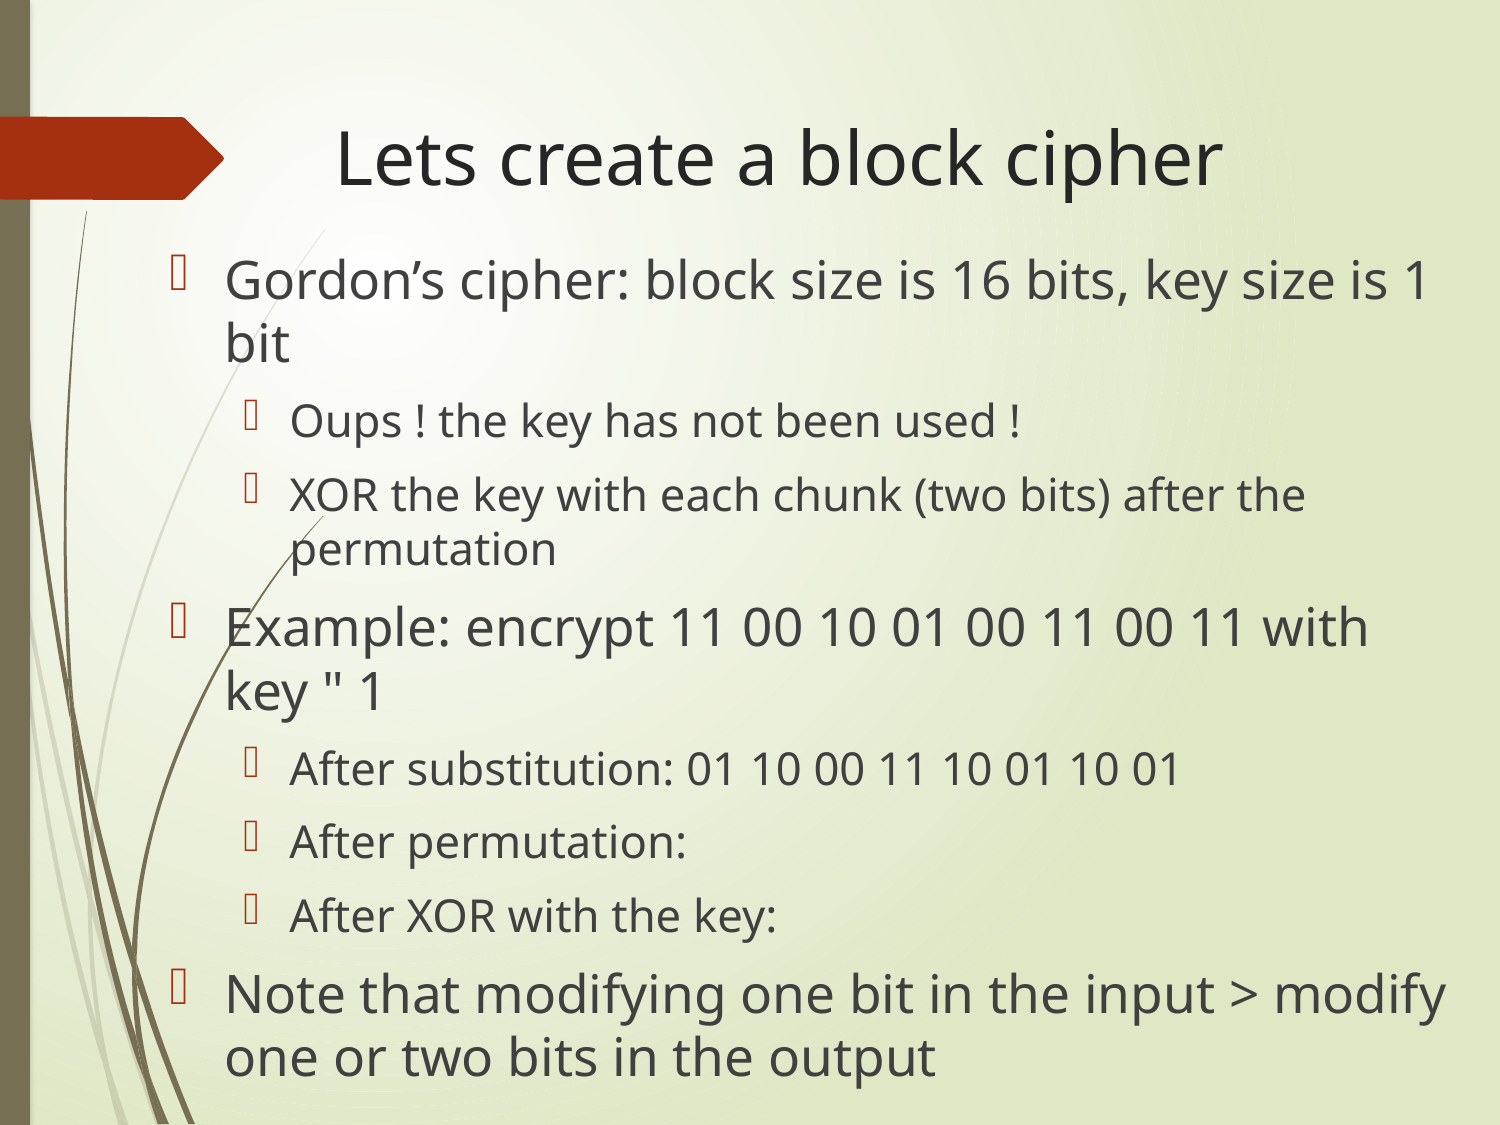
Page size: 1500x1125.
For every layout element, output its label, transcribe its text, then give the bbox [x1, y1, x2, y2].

list Gordon’s cipher: block size is 16 bits, key size is 1 bit Oups ! the key has not been used ! XOR the key with each chunk (two bits) after the permutation Example: encrypt 11 00 10 01 00 11 00 11 with key " 1 After substitution: 01 10 00 11 10 01 10 01 After permutation: After XOR with the key: Note that modifying one bit in the input > modify one or two bits in the output [154, 238, 1462, 1100]
title Lets create a block cipher [319, 102, 1400, 238]
